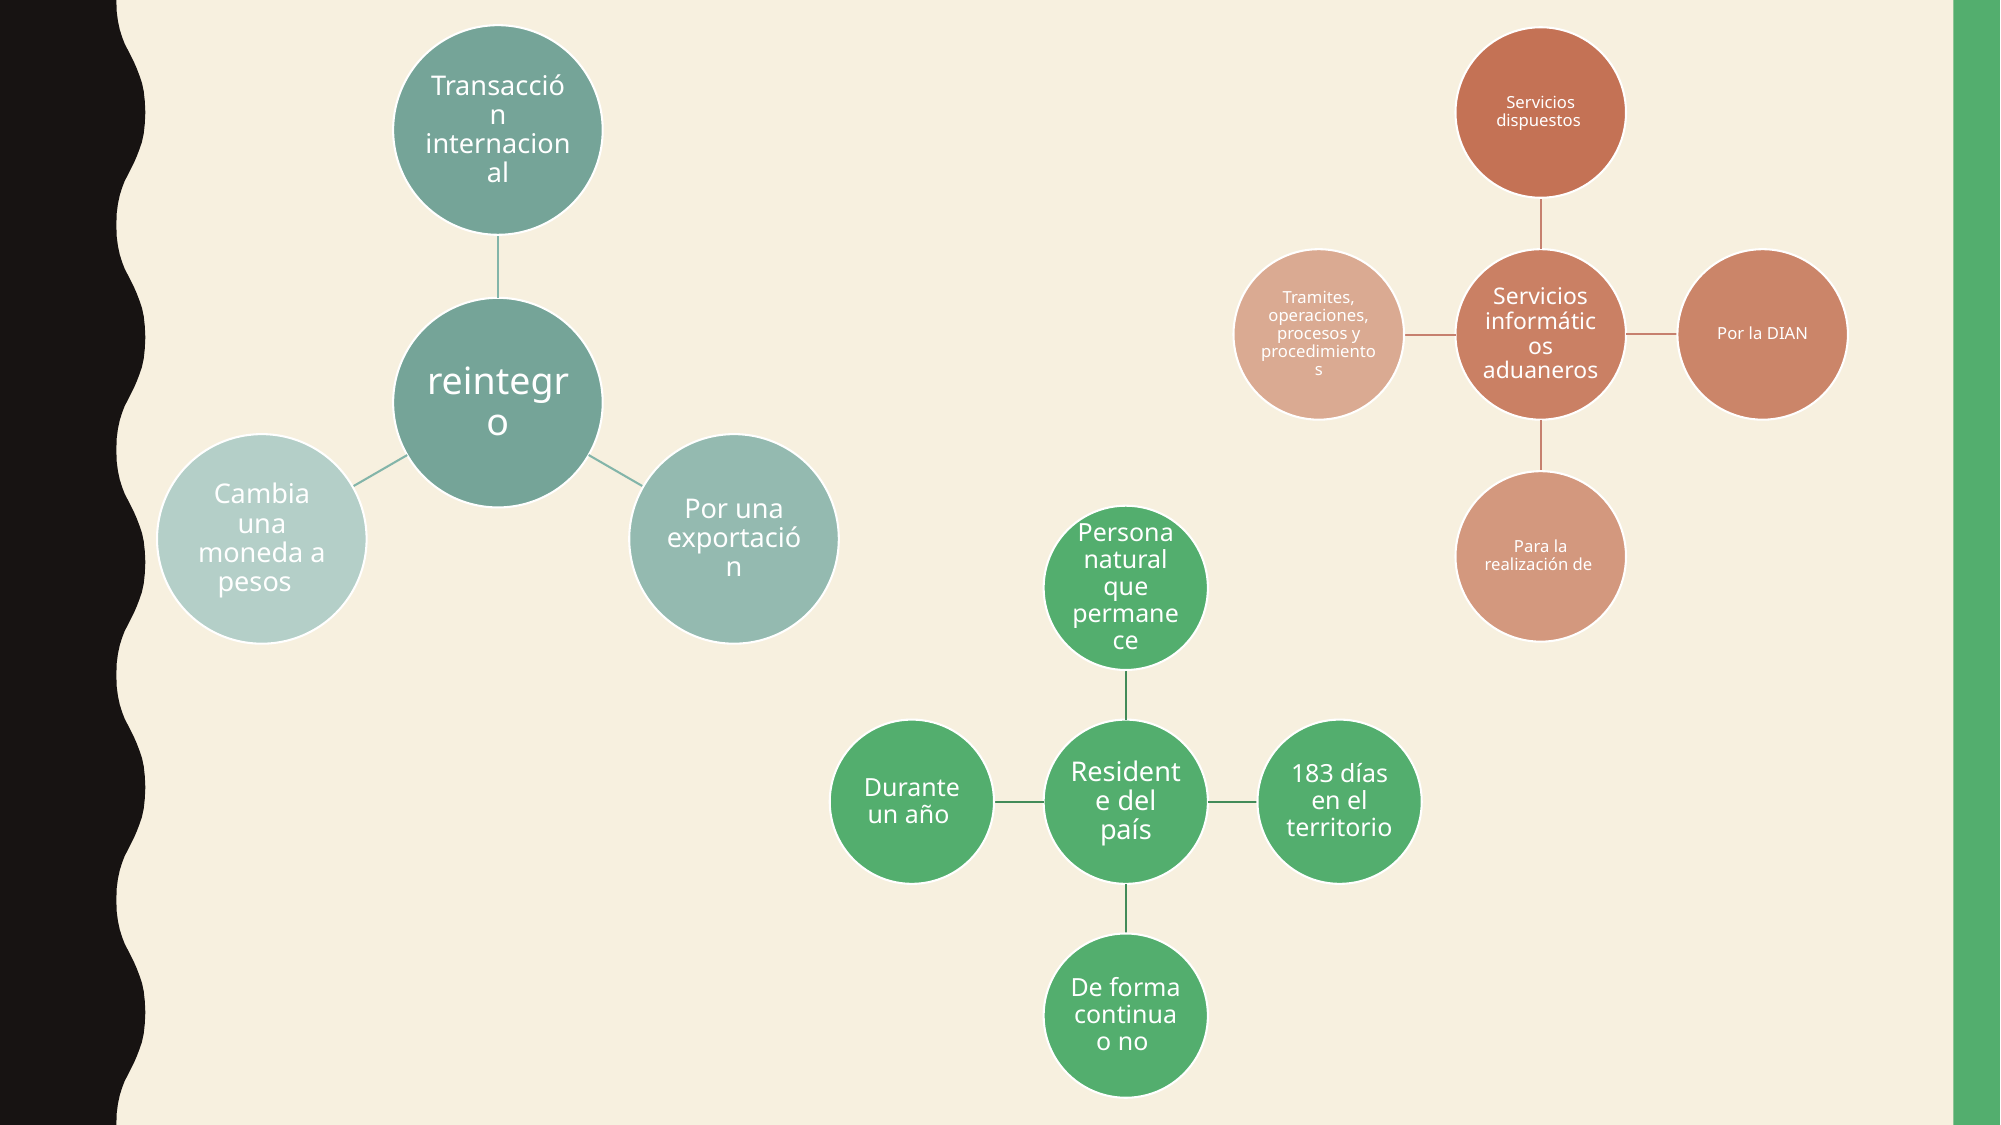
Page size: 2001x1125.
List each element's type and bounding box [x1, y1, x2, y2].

text_box [1004, 24, 2000, 645]
text_box [0, 24, 996, 645]
text_box [589, 503, 1663, 1101]
